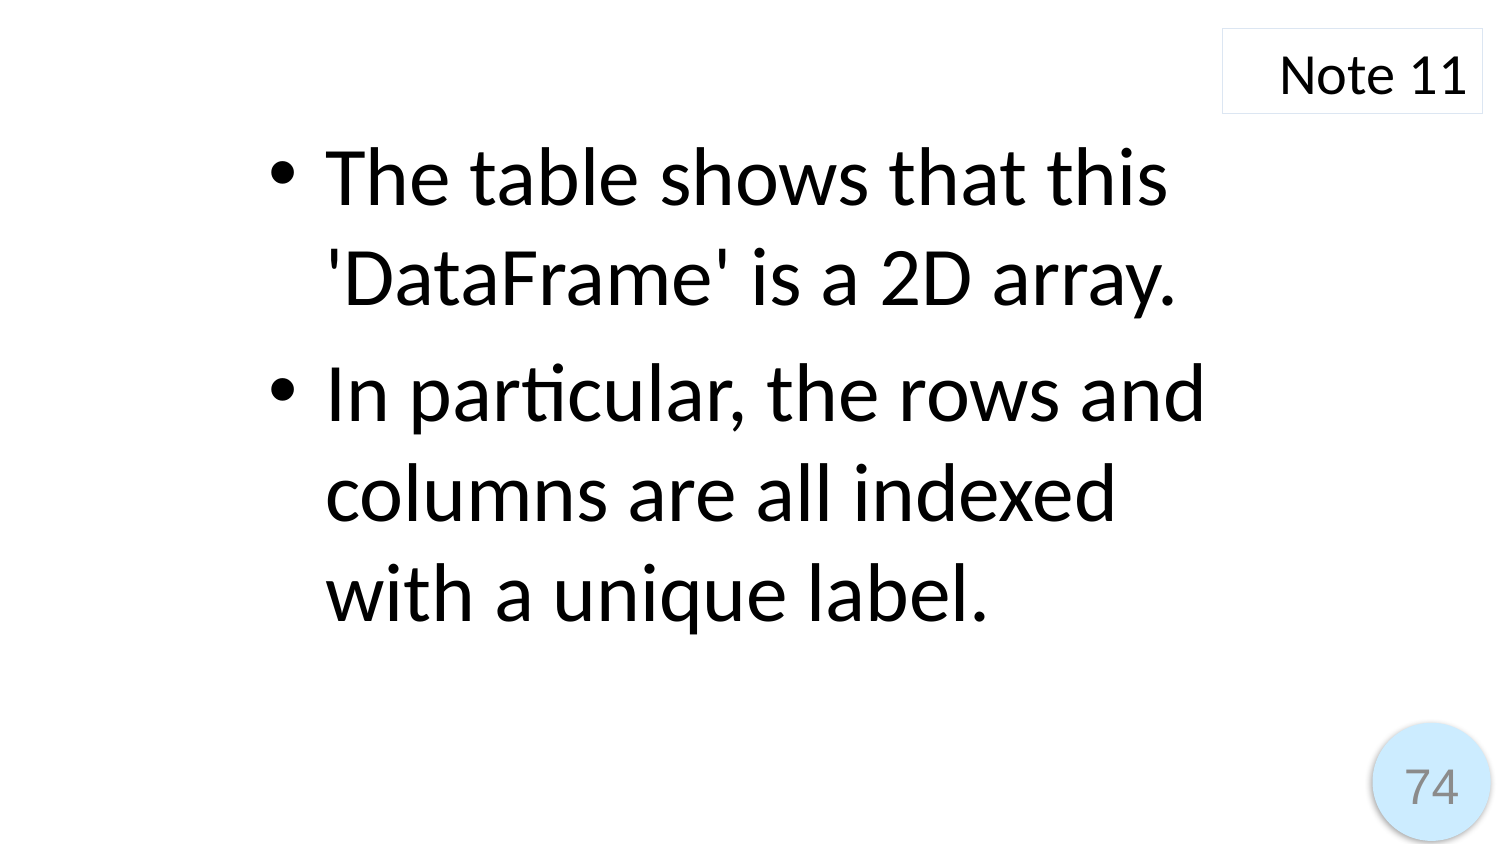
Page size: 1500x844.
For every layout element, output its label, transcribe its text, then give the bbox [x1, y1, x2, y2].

list The table shows that this 'DataFrame' is a 2D array. In particular, the rows and columns are all indexed with a unique label. [253, 114, 1258, 786]
text_box Note 11 [1222, 28, 1483, 114]
slide_number 74 [1372, 762, 1491, 807]
